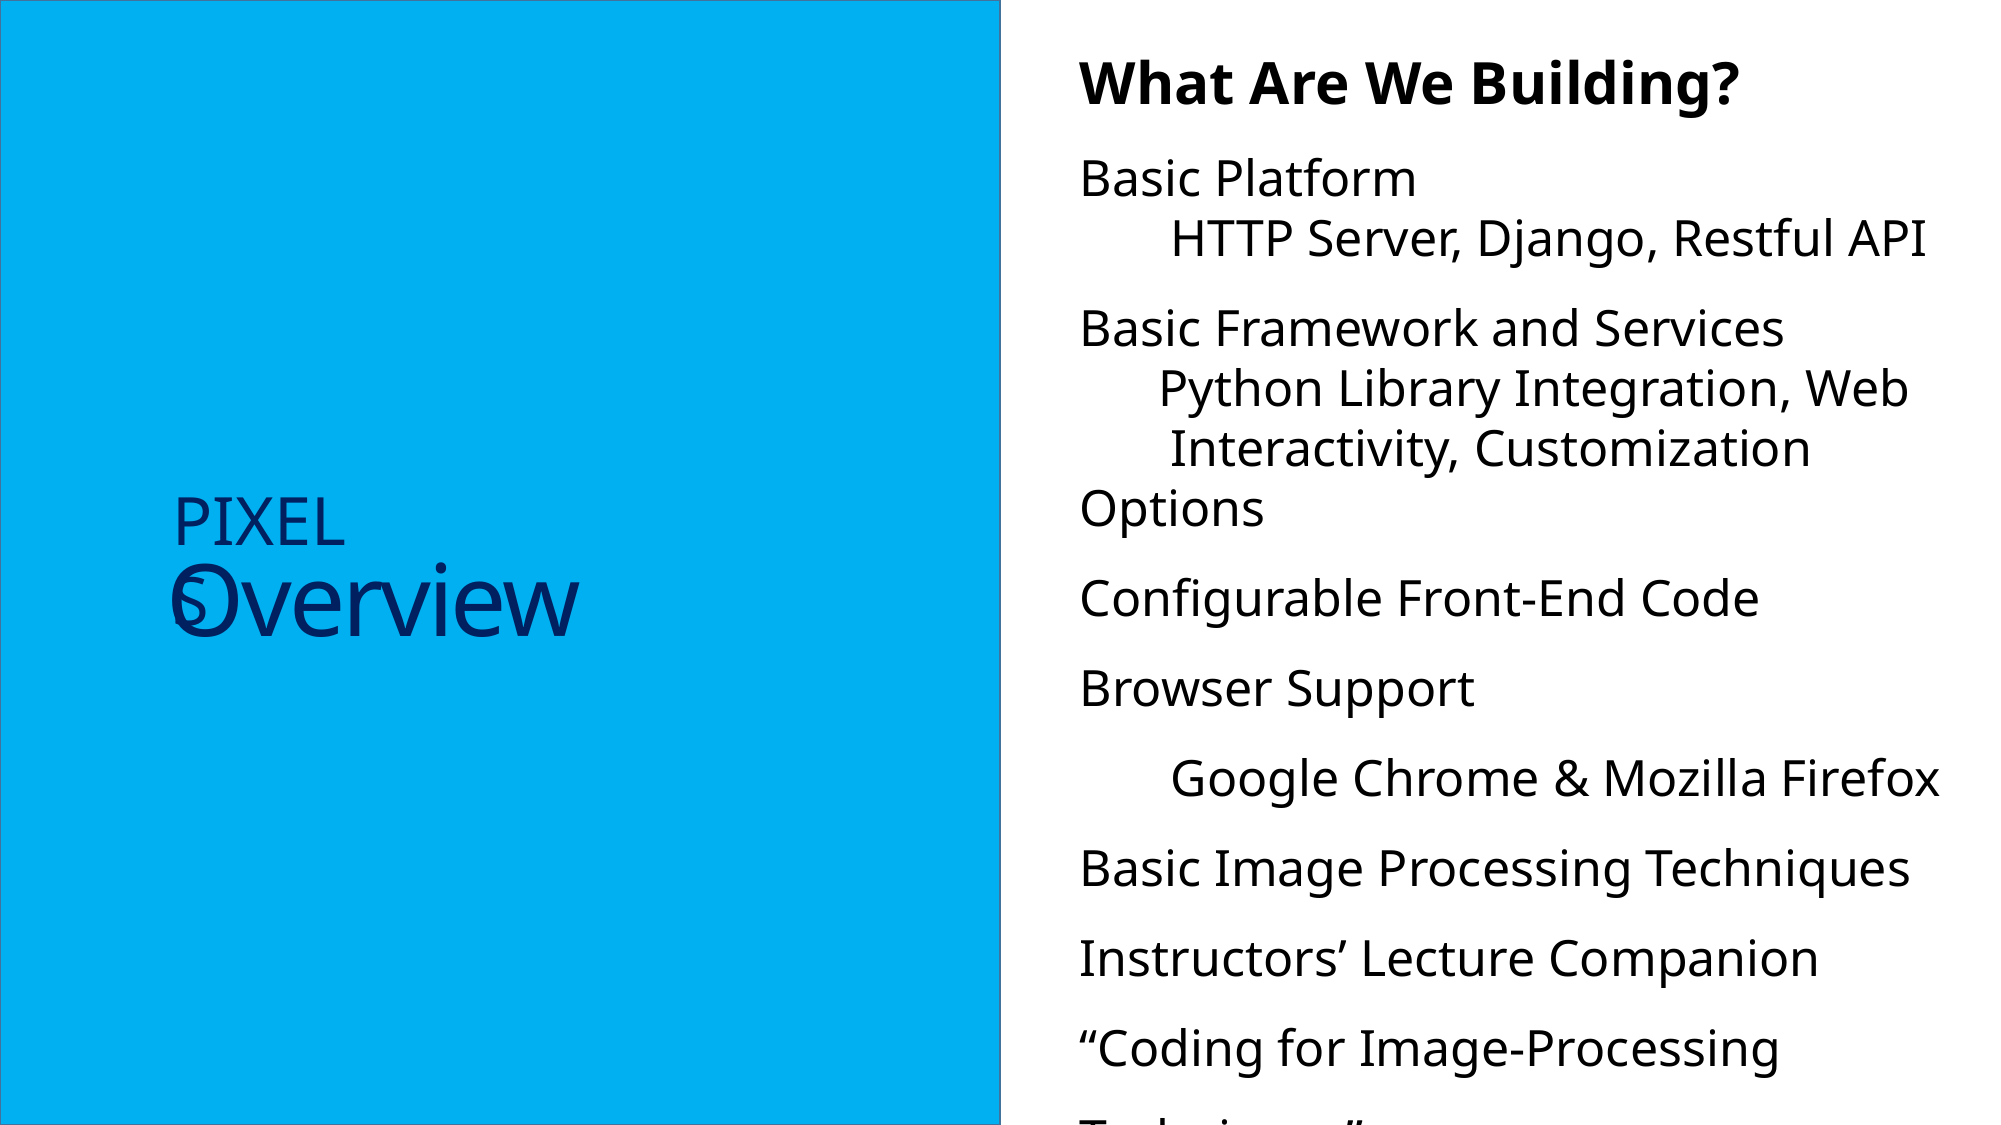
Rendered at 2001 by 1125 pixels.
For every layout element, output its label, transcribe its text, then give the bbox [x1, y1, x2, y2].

text_box What Are We Building? Basic Platform HTTP Server, Django, Restful API Basic Framework and Services Python Library Integration, Web Interactivity, Customization Options Configurable Front-End Code Browser Support Google Chrome & Mozilla Firefox Basic Image Processing Techniques Instructors’ Lecture Companion “Coding for Image-Processing Techniques” Documentation [1065, 38, 1975, 1125]
text_box Overview [151, 528, 809, 664]
text_box PIXELS [157, 471, 383, 647]
text_box [0, 0, 1001, 1125]
